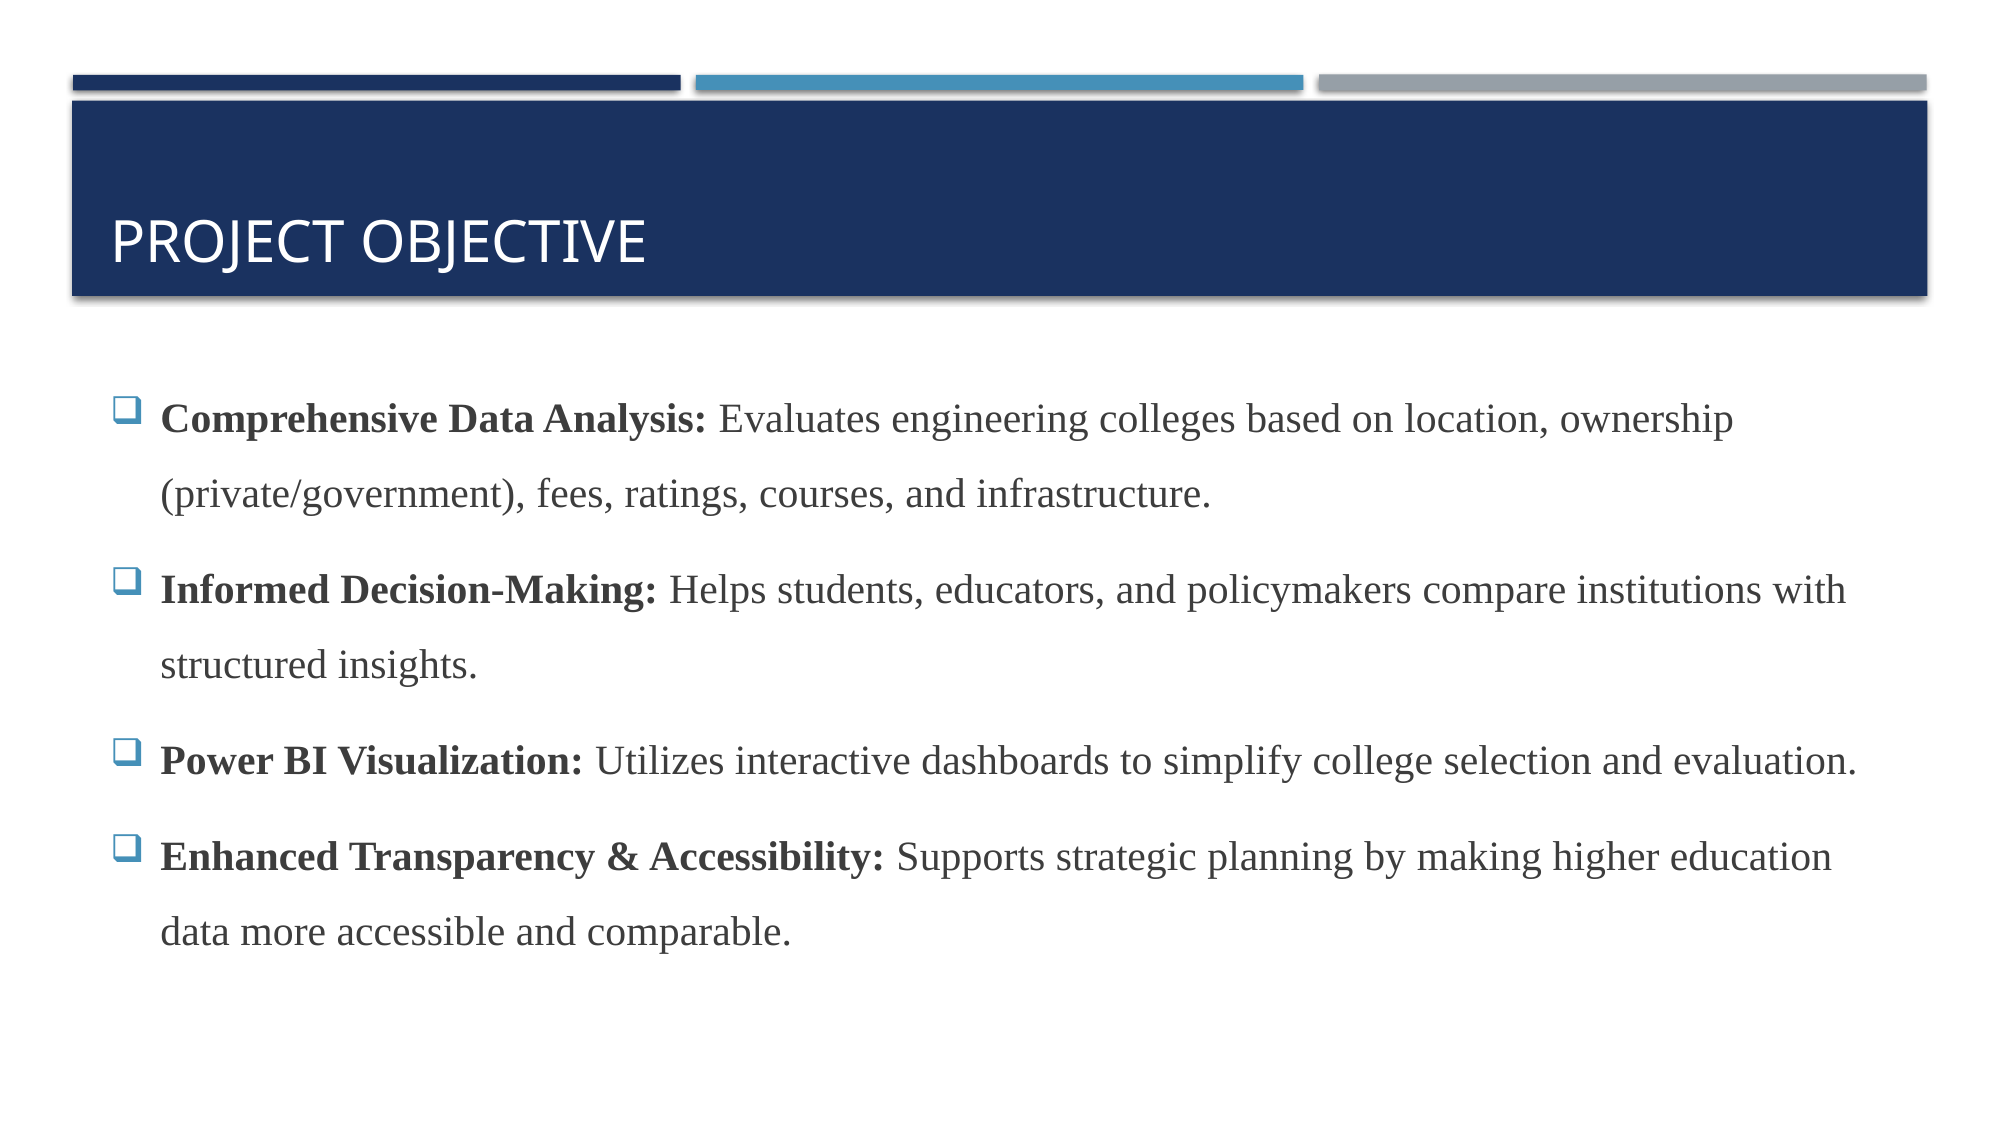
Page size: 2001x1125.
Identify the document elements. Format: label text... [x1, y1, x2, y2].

title Project objective [95, 115, 1905, 282]
list Comprehensive Data Analysis: Evaluates engineering colleges based on location, ownership (private/government), fees, ratings, courses, and infrastructure. Informed Decision-Making: Helps students, educators, and policymakers compare institutions with structured insights. Power BI Visualization: Utilizes interactive dashboards to simplify college selection and evaluation. Enhanced Transparency & Accessibility: Supports strategic planning by making higher education data more accessible and comparable. [95, 357, 1905, 962]
